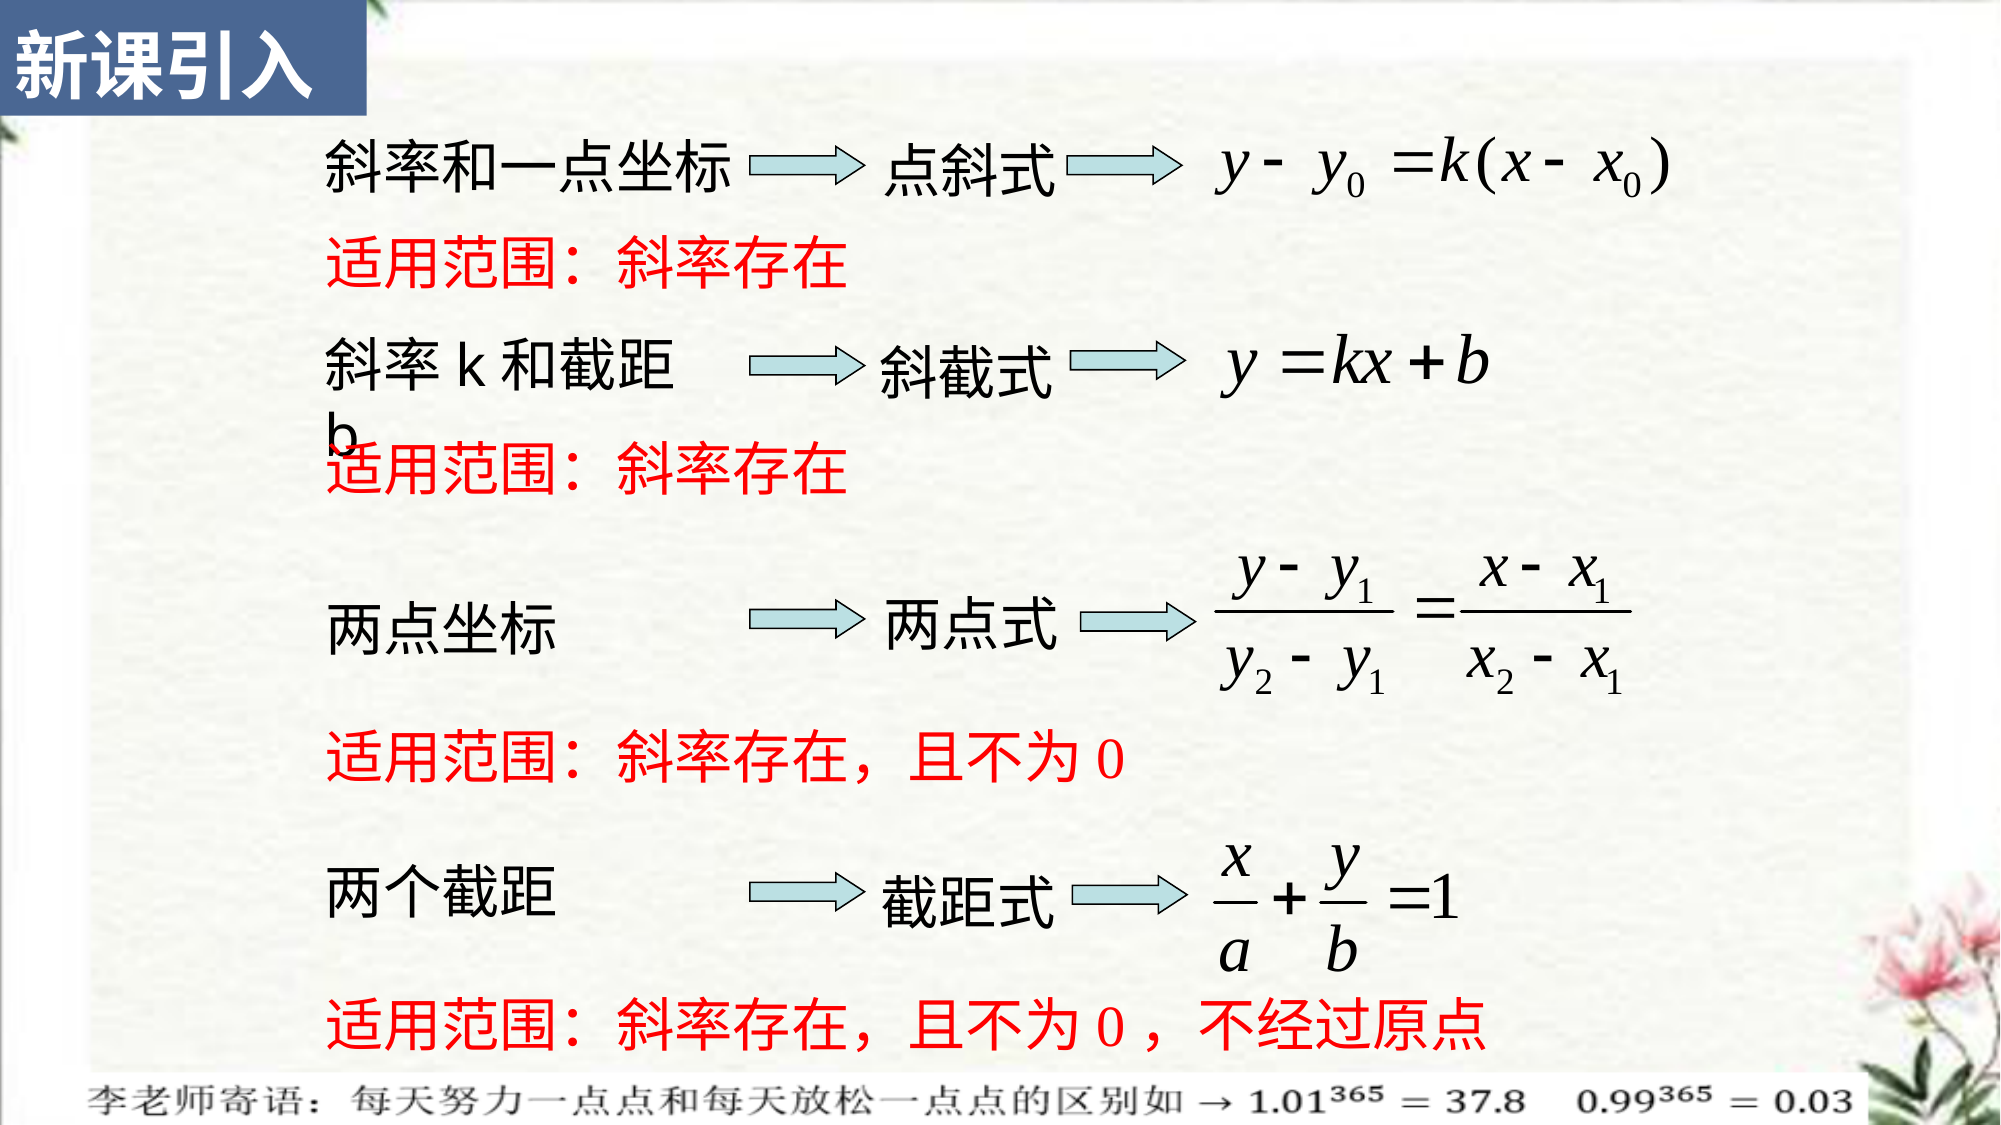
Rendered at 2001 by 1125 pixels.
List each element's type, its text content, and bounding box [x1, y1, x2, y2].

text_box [310, 812, 1467, 987]
text_box 适用范围：斜率存在，且不为0，不经过原点 [310, 981, 1675, 1077]
picture [0, 0, 2001, 1125]
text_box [310, 525, 1645, 708]
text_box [310, 318, 1504, 414]
text_box 适用范围：斜率存在 [310, 218, 1675, 314]
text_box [310, 117, 1681, 214]
text_box 适用范围：斜率存在 [310, 425, 1675, 521]
text_box 新课引入 [0, 0, 367, 116]
text_box 适用范围：斜率存在，且不为0 [310, 712, 1675, 808]
